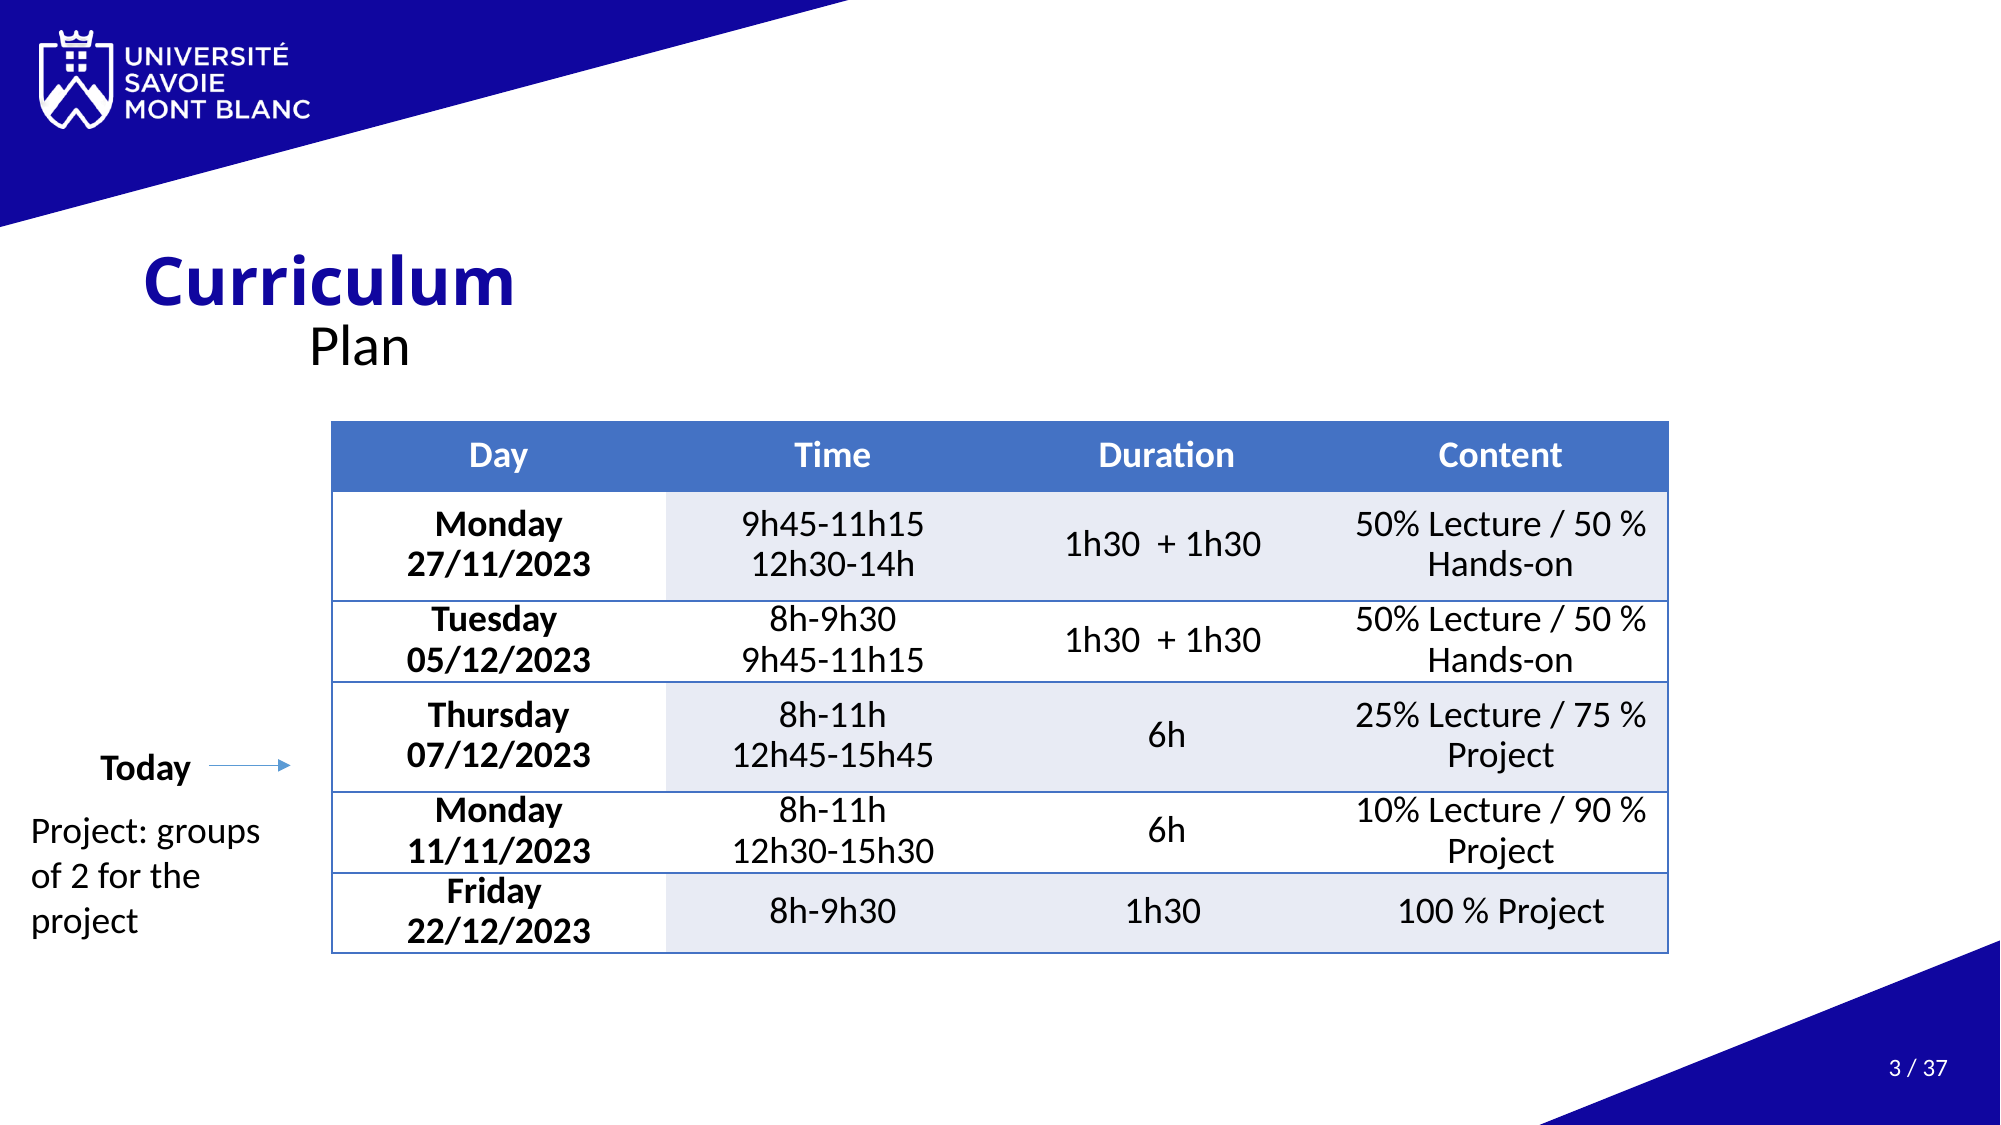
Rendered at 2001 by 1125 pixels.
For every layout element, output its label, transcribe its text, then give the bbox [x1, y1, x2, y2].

table_header Time [666, 423, 1000, 490]
slide_number 3 / 37 [1769, 1037, 1964, 1097]
table_cell Friday 22/12/2023 [333, 874, 666, 952]
table_cell Tuesday 05/12/2023 [333, 602, 666, 681]
table_header Day [333, 423, 666, 490]
text_box Today [85, 735, 228, 795]
table_header Content [1334, 423, 1667, 490]
table_header Duration [1000, 423, 1334, 490]
table_cell 1h30 + 1h30 [1000, 492, 1334, 600]
text_box Project: groups of 2 for the project [16, 799, 298, 949]
title Curriculum [127, 250, 1828, 318]
table_cell 1h30 [1000, 874, 1334, 952]
table_cell 100 % Project [1334, 874, 1667, 952]
picture [39, 30, 310, 129]
table_cell 6h [1000, 793, 1334, 872]
table_cell 8h-11h 12h45-15h45 [666, 683, 1000, 791]
table_cell 25% Lecture / 75 % Project [1334, 683, 1667, 791]
subtitle Plan [290, 307, 1691, 365]
table_cell 50% Lecture / 50 % Hands-on [1334, 602, 1667, 681]
table_cell 10% Lecture / 90 % Project [1334, 793, 1667, 872]
table_cell 6h [1000, 683, 1334, 791]
table_cell 8h-9h30 [666, 874, 1000, 952]
table_cell Thursday 07/12/2023 [333, 683, 666, 791]
table_cell 8h-9h30 9h45-11h15 [666, 602, 1000, 681]
table_cell 9h45-11h15 12h30-14h [666, 492, 1000, 600]
table_cell 1h30 + 1h30 [1000, 602, 1334, 681]
table_cell 8h-11h 12h30-15h30 [666, 793, 1000, 872]
table_cell Monday 27/11/2023 [333, 492, 666, 600]
table_cell 50% Lecture / 50 % Hands-on [1334, 492, 1667, 600]
table_cell Monday 11/11/2023 [333, 793, 666, 872]
